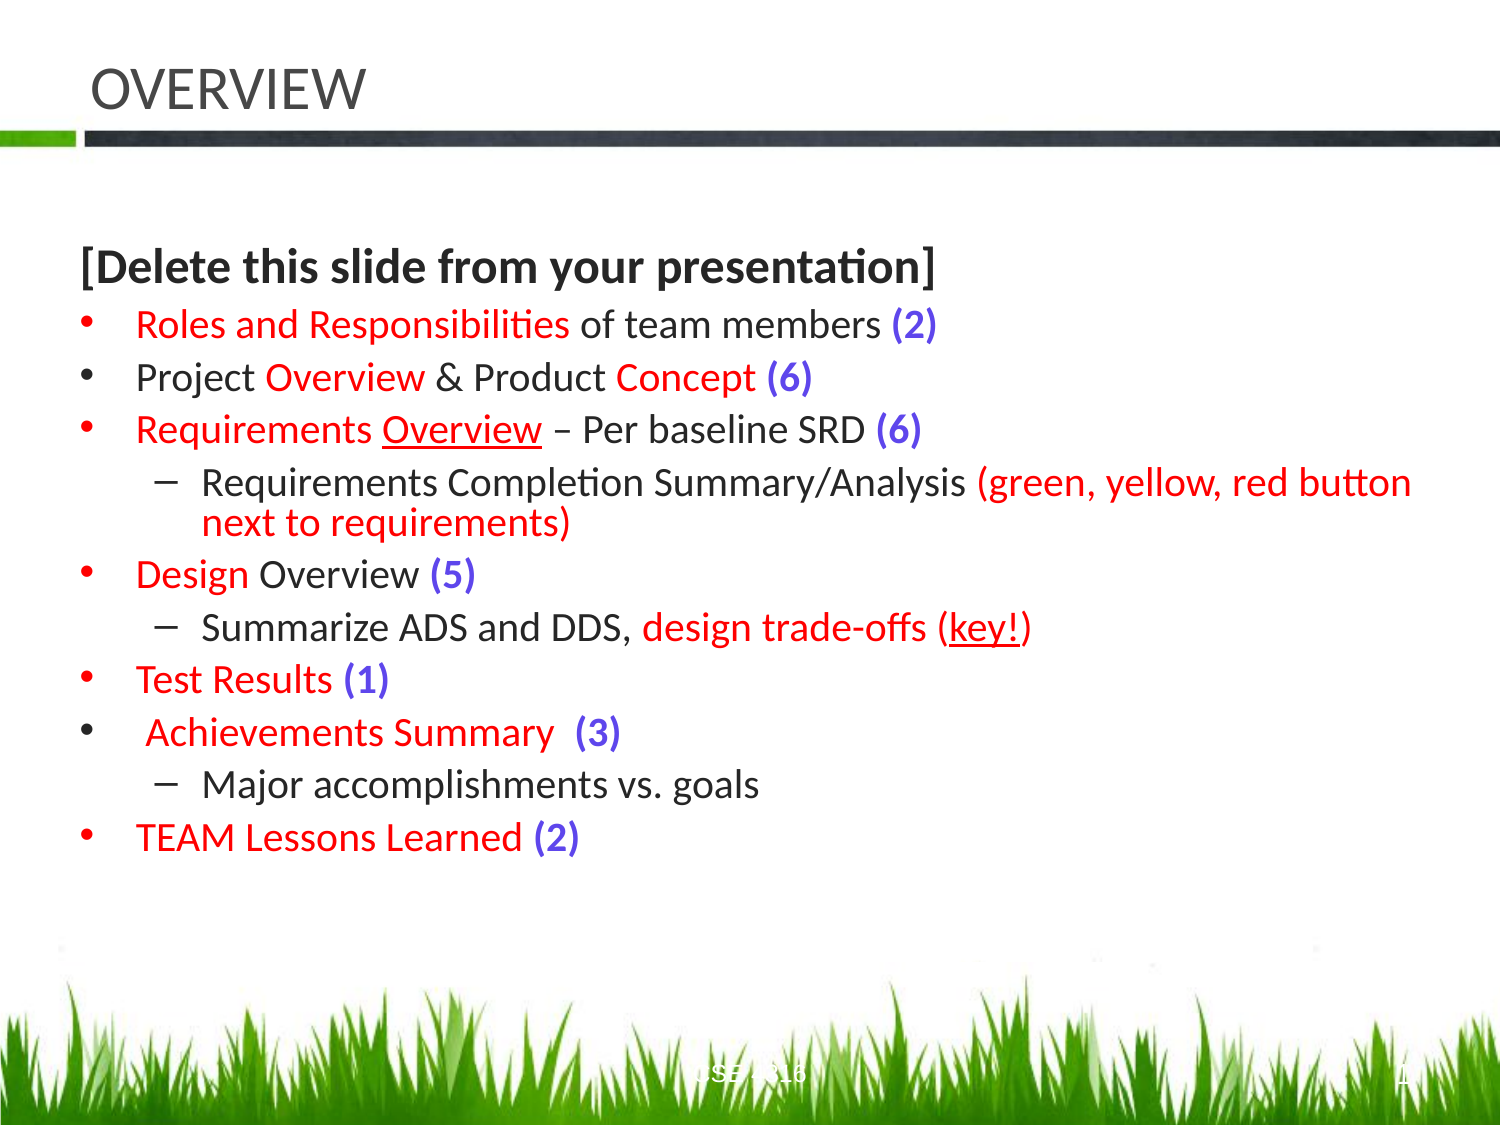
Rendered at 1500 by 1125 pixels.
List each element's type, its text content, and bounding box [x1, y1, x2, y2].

title OVERVIEW [75, 0, 1444, 171]
picture [0, 0, 1500, 1125]
list [Delete this slide from your presentation] Roles and Responsibilities of team members (2) Project Overview & Product Concept (6) Requirements Overview – Per baseline SRD (6) Requirements Completion Summary/Analysis (green, yellow, red button next to requirements) Design Overview (5) Summarize ADS and DDS, design trade-offs (key!) Test Results (1) Achievements Summary (3) Major accomplishments vs. goals TEAM Lessons Learned (2) [64, 232, 1500, 1035]
footer CSE 4316 [512, 1042, 988, 1103]
slide_number 1 [1074, 1042, 1425, 1103]
